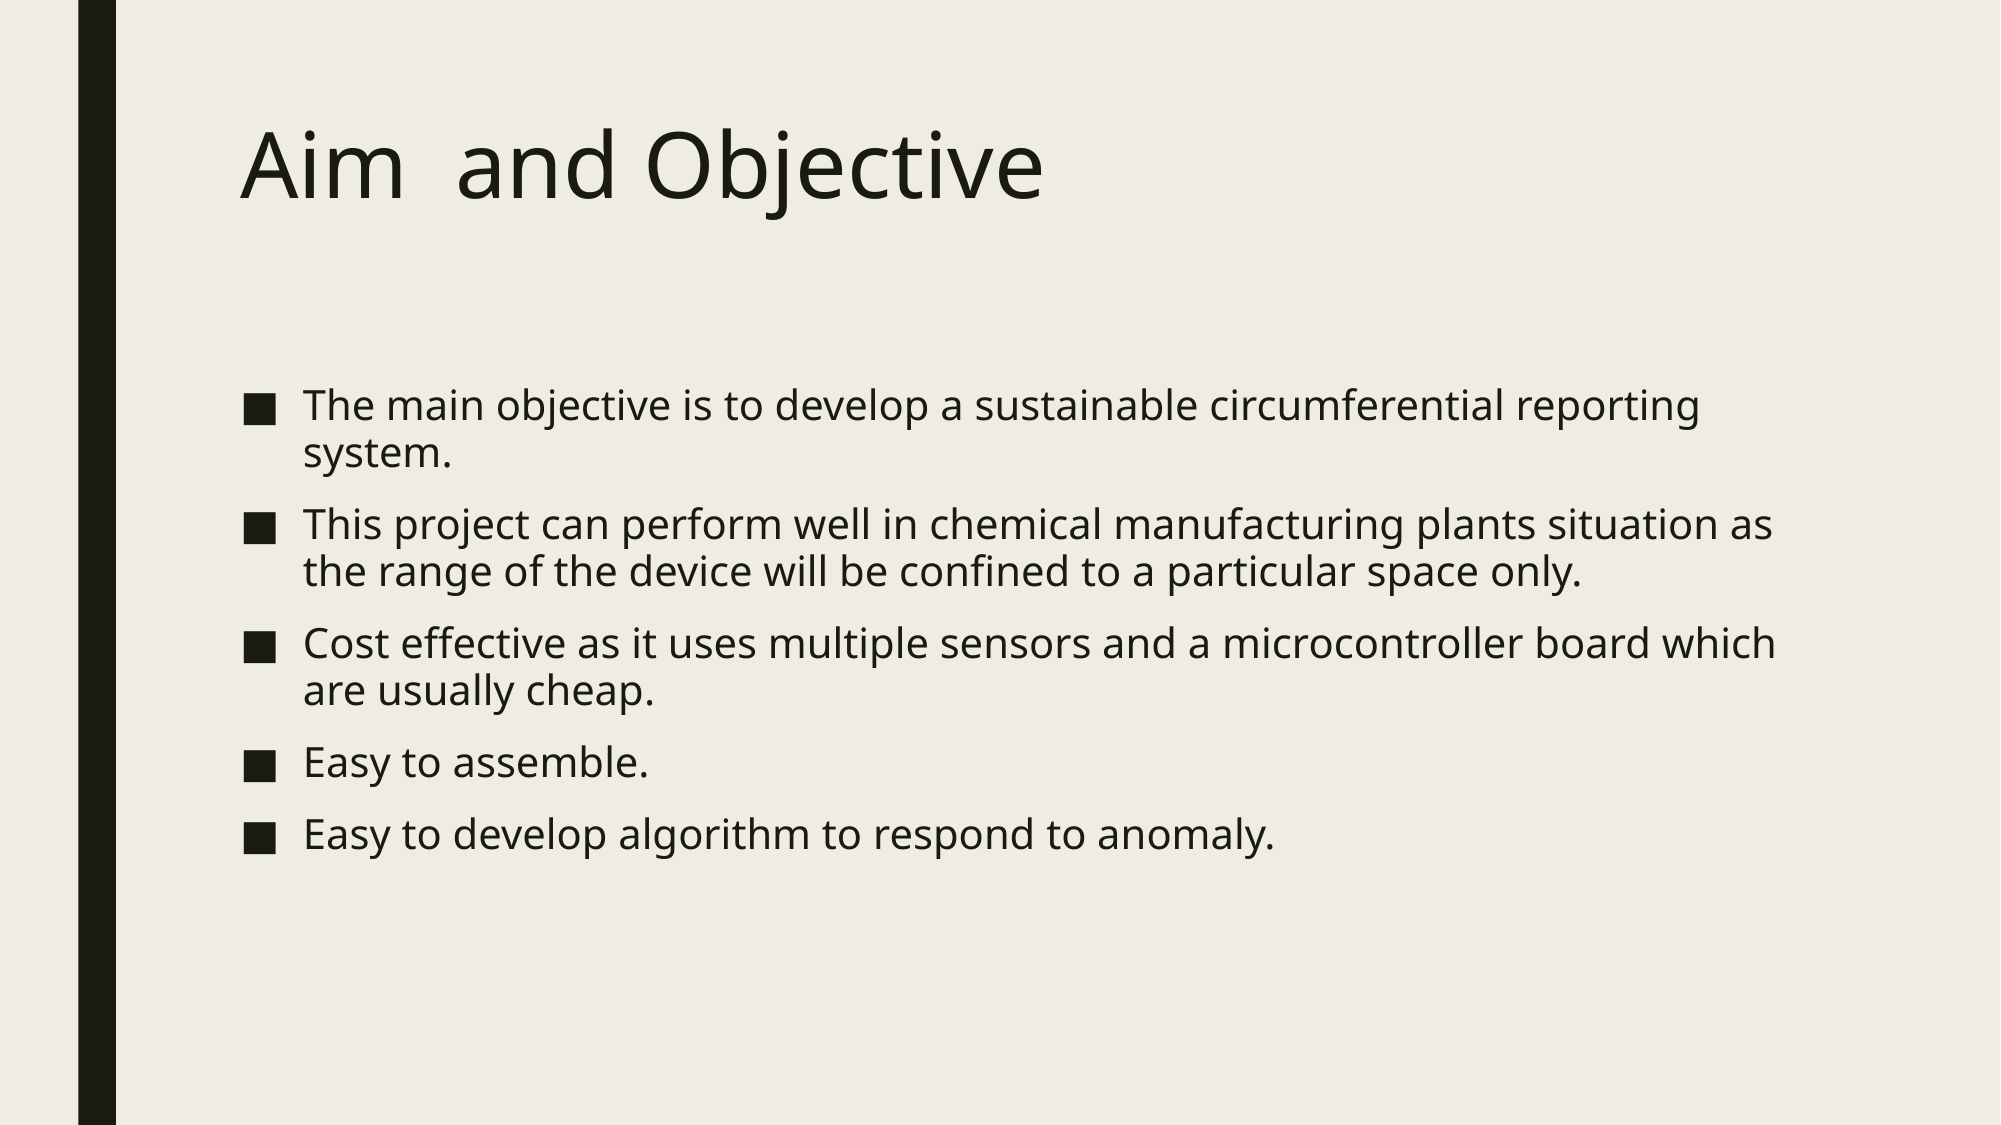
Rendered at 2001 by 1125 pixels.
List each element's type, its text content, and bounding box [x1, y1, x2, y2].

title Aim and Objective [225, 112, 1800, 357]
list The main objective is to develop a sustainable circumferential reporting system. This project can perform well in chemical manufacturing plants situation as the range of the device will be confined to a particular space only. Cost effective as it uses multiple sensors and a microcontroller board which are usually cheap. Easy to assemble. Easy to develop algorithm to respond to anomaly. [225, 375, 1800, 963]
